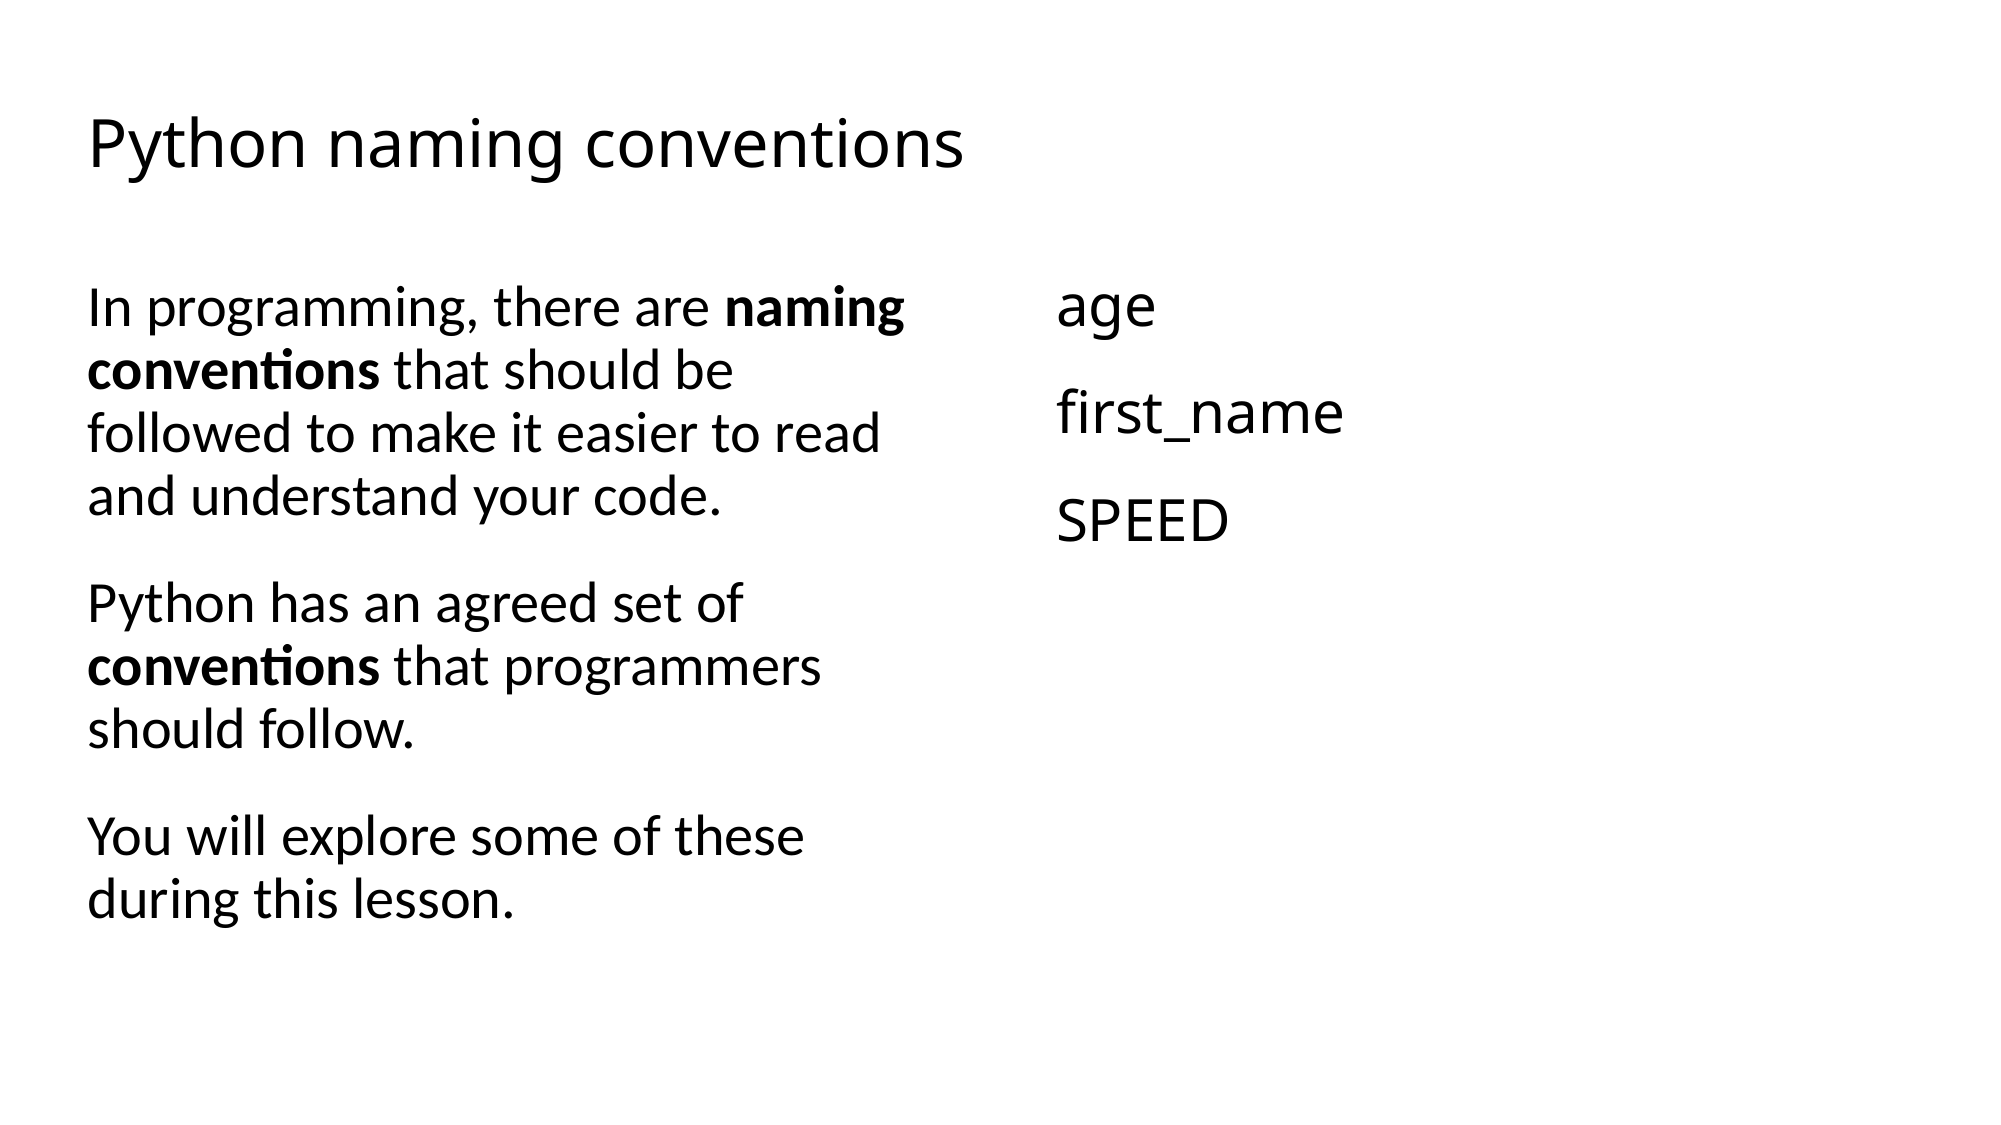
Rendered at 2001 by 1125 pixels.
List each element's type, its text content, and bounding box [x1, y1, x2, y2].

list In programming, there are naming conventions that should be followed to make it easier to read and understand your code. Python has an agreed set of conventions that programmers should follow. You will explore some of these during this lesson. [67, 255, 964, 1057]
title Python naming conventions [67, 69, 1932, 223]
list age first_name SPEED [1036, 255, 1932, 1057]
